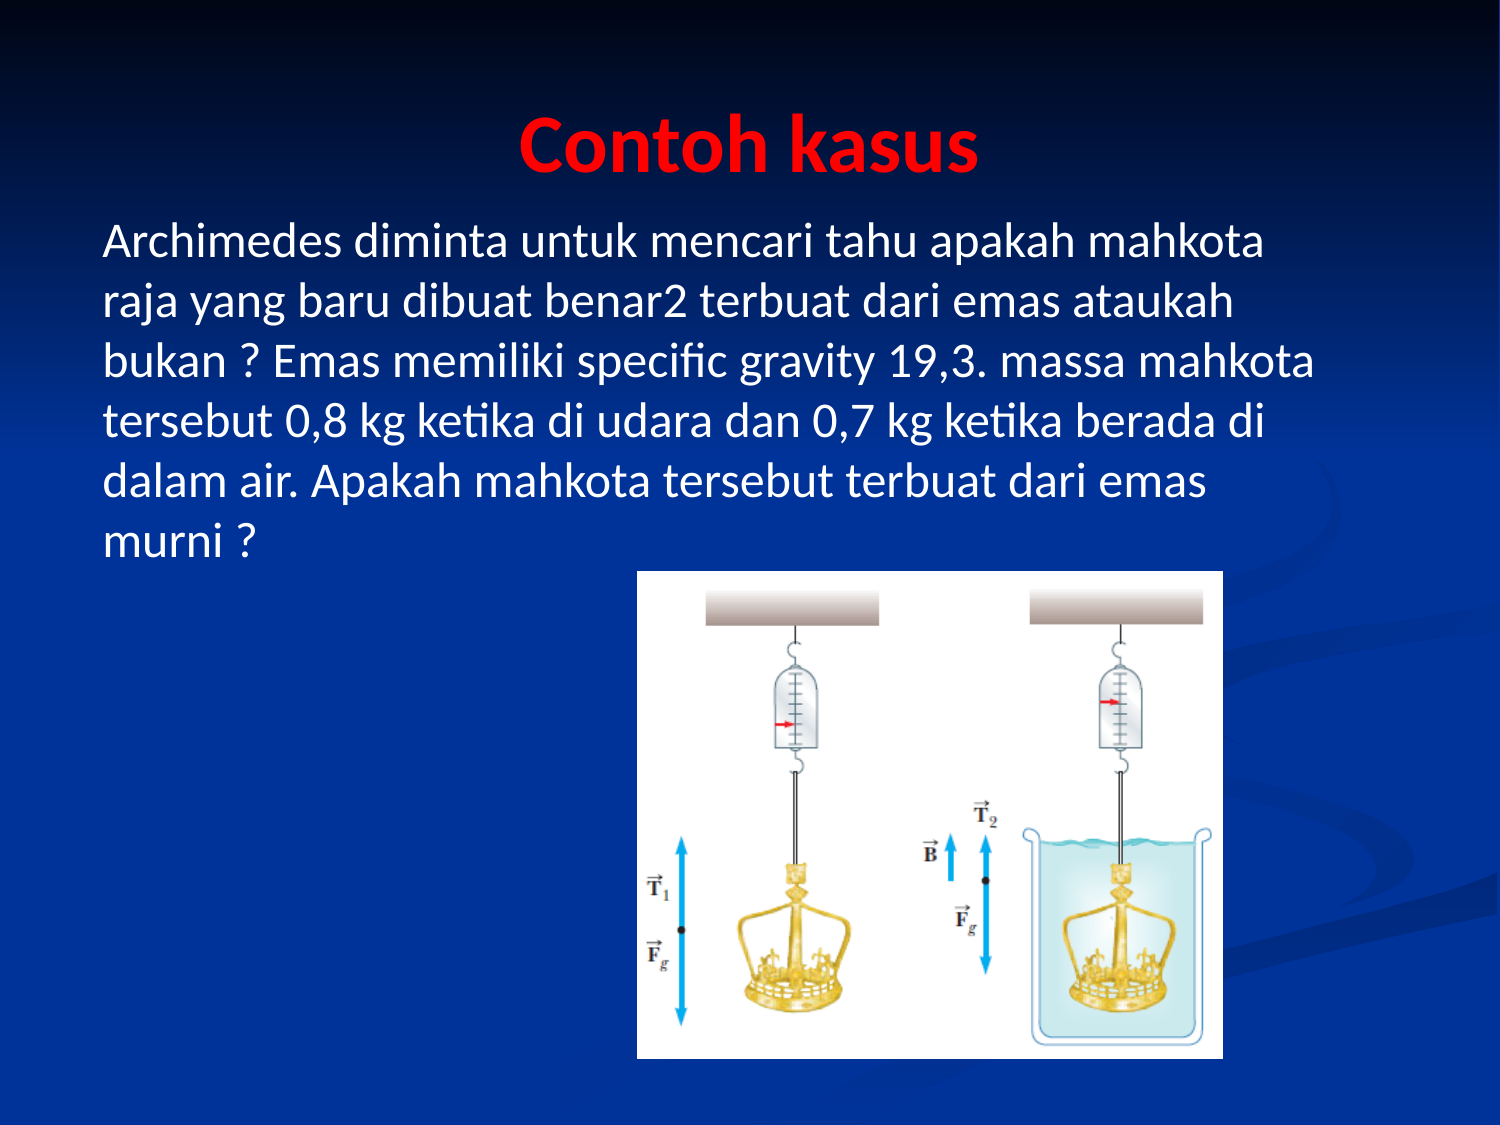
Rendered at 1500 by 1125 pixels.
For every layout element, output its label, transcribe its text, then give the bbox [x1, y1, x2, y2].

text_box Archimedes diminta untuk mencari tahu apakah mahkota raja yang baru dibuat benar2 terbuat dari emas ataukah bukan ? Emas memiliki specific gravity 19,3. massa mahkota tersebut 0,8 kg ketika di udara dan 0,7 kg ketika berada di dalam air. Apakah mahkota tersebut terbuat dari emas murni ? [87, 199, 1338, 575]
picture [637, 571, 1223, 1059]
title Contoh kasus [74, 44, 1426, 233]
